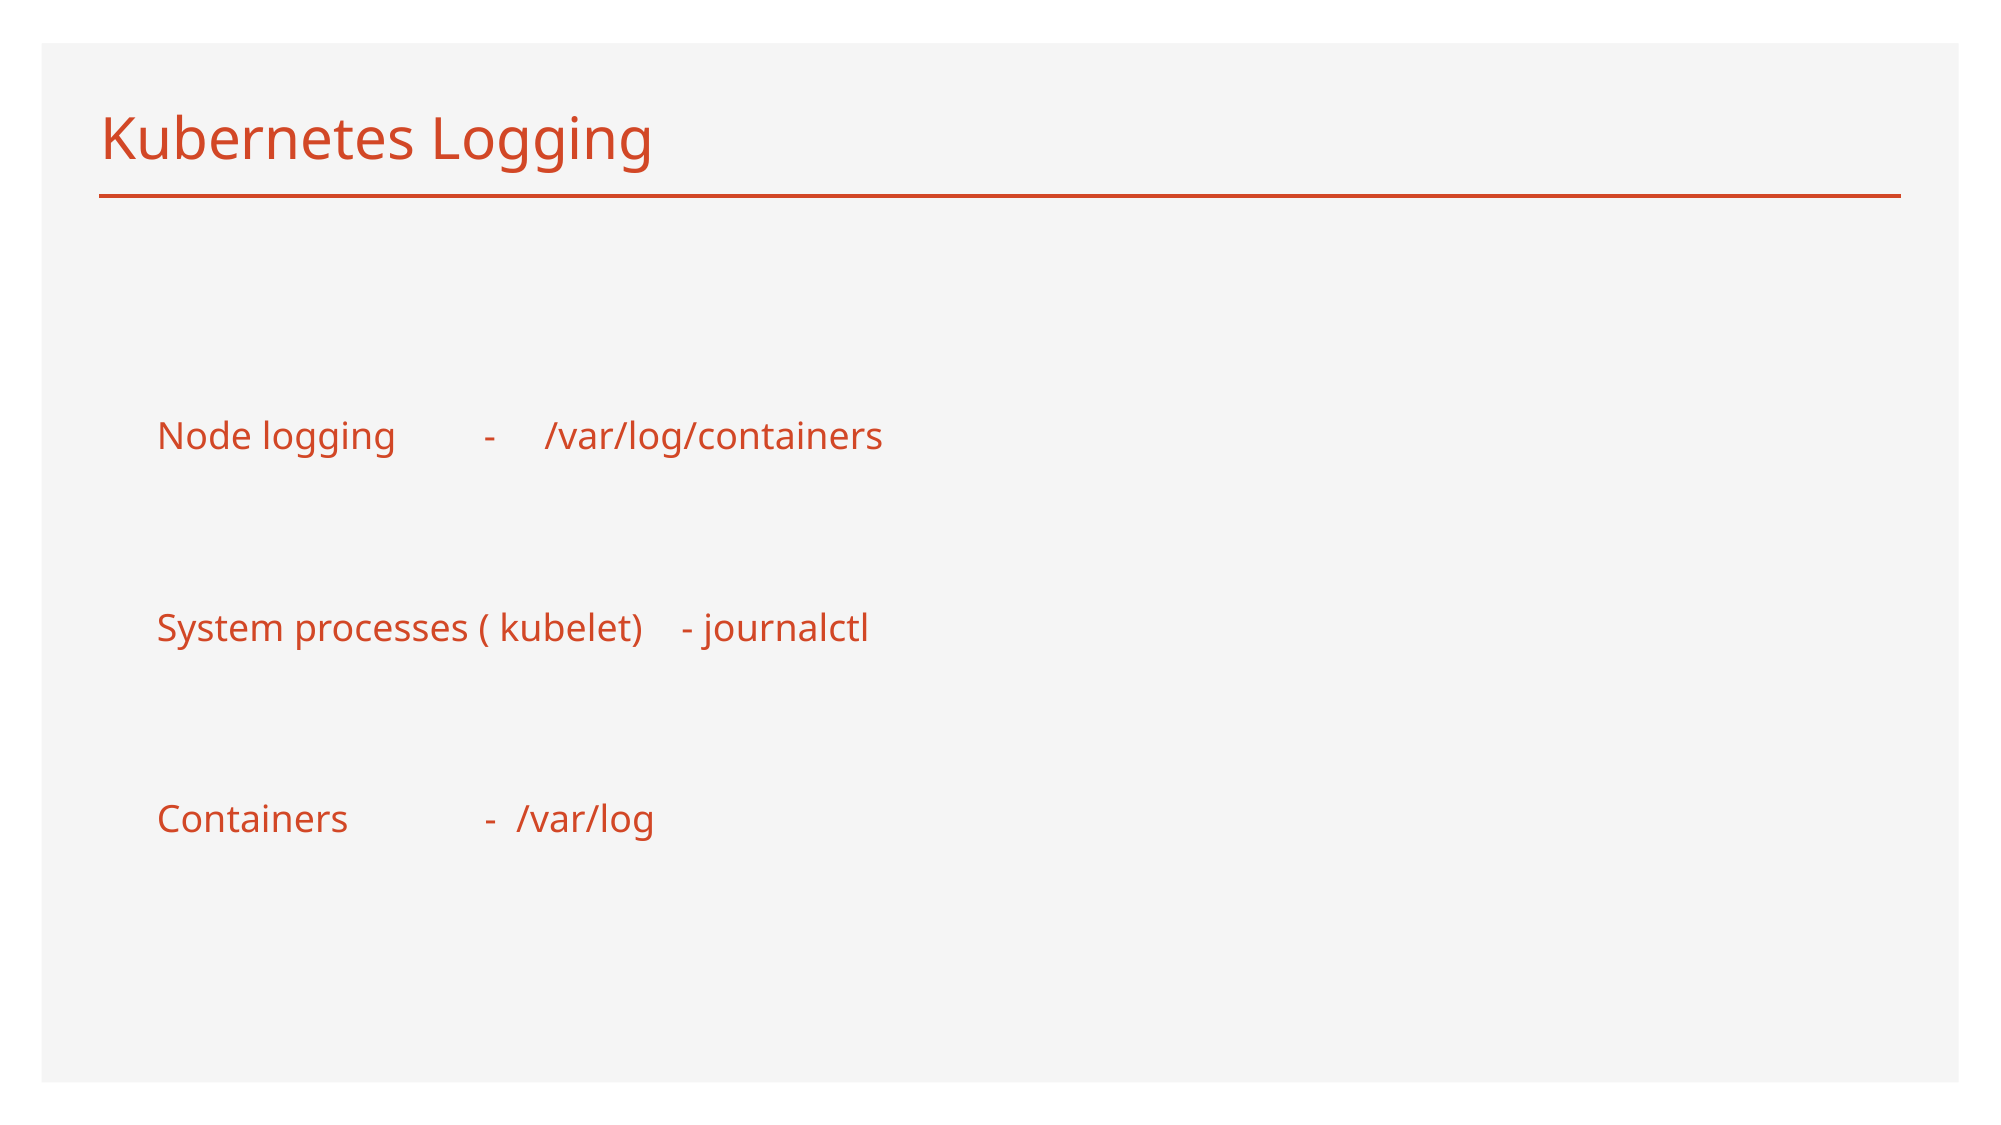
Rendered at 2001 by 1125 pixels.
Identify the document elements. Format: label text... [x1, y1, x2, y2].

title Kubernetes Logging [85, 73, 1214, 179]
text_box Containers - /var/log [142, 787, 1696, 848]
text_box Node logging - /var/log/containers [142, 404, 1760, 465]
text_box System processes ( kubelet) - journalctl [142, 596, 1696, 656]
